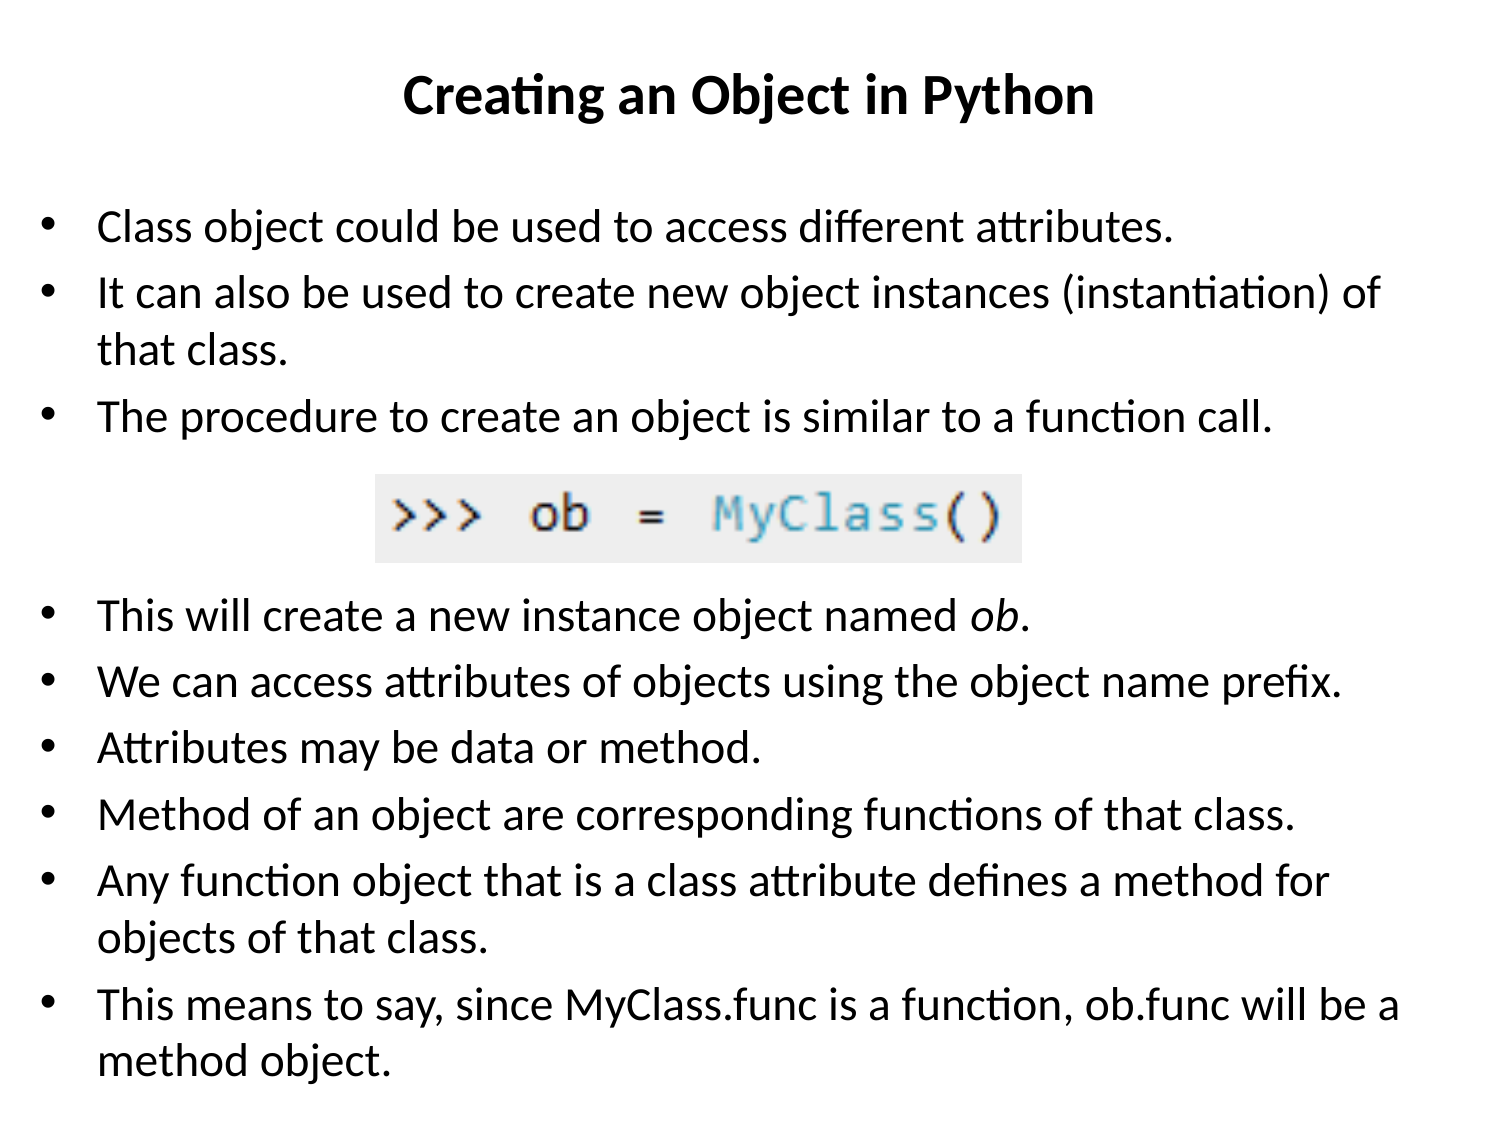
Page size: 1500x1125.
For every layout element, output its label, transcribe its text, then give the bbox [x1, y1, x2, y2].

picture [374, 474, 1022, 563]
title Creating an Object in Python [75, 45, 1425, 138]
list Class object could be used to access different attributes. It can also be used to create new object instances (instantiation) of that class. The procedure to create an object is similar to a function call. This will create a new instance object named ob. We can access attributes of objects using the object name prefix. Attributes may be data or method. Method of an object are corresponding functions of that class. Any function object that is a class attribute defines a method for objects of that class. This means to say, since MyClass.func is a function, ob.func will be a method object. [24, 187, 1475, 1100]
